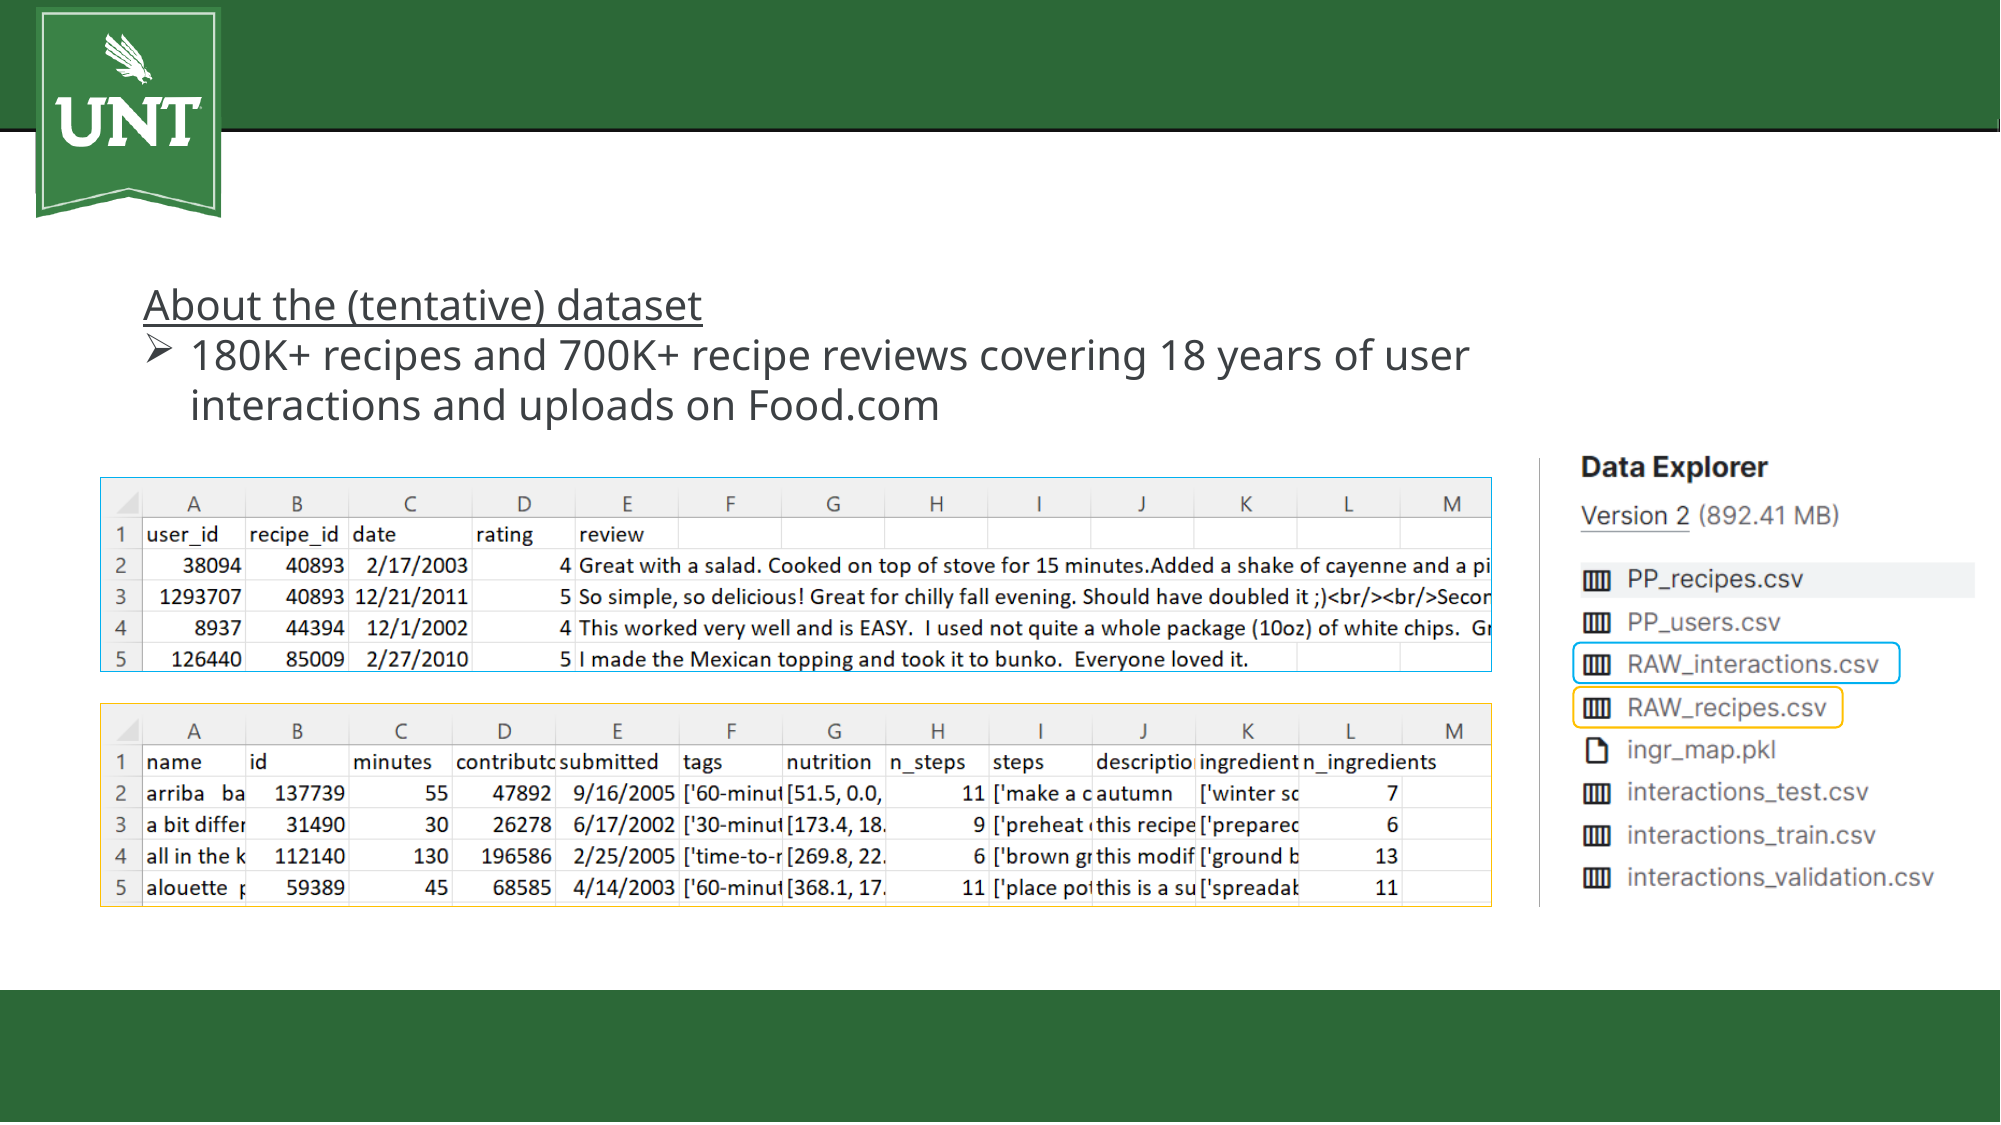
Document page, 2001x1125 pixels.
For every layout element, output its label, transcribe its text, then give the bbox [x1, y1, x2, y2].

picture [0, 990, 2000, 1122]
picture [1573, 439, 2000, 905]
picture [102, 479, 1490, 670]
picture [100, 703, 1492, 907]
picture [1575, 644, 1898, 681]
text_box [0, 0, 2000, 233]
text_box About the (tentative) dataset 180K+ recipes and 700K+ recipe reviews covering 18 years of user interactions and uploads on Food.com [128, 271, 1613, 437]
